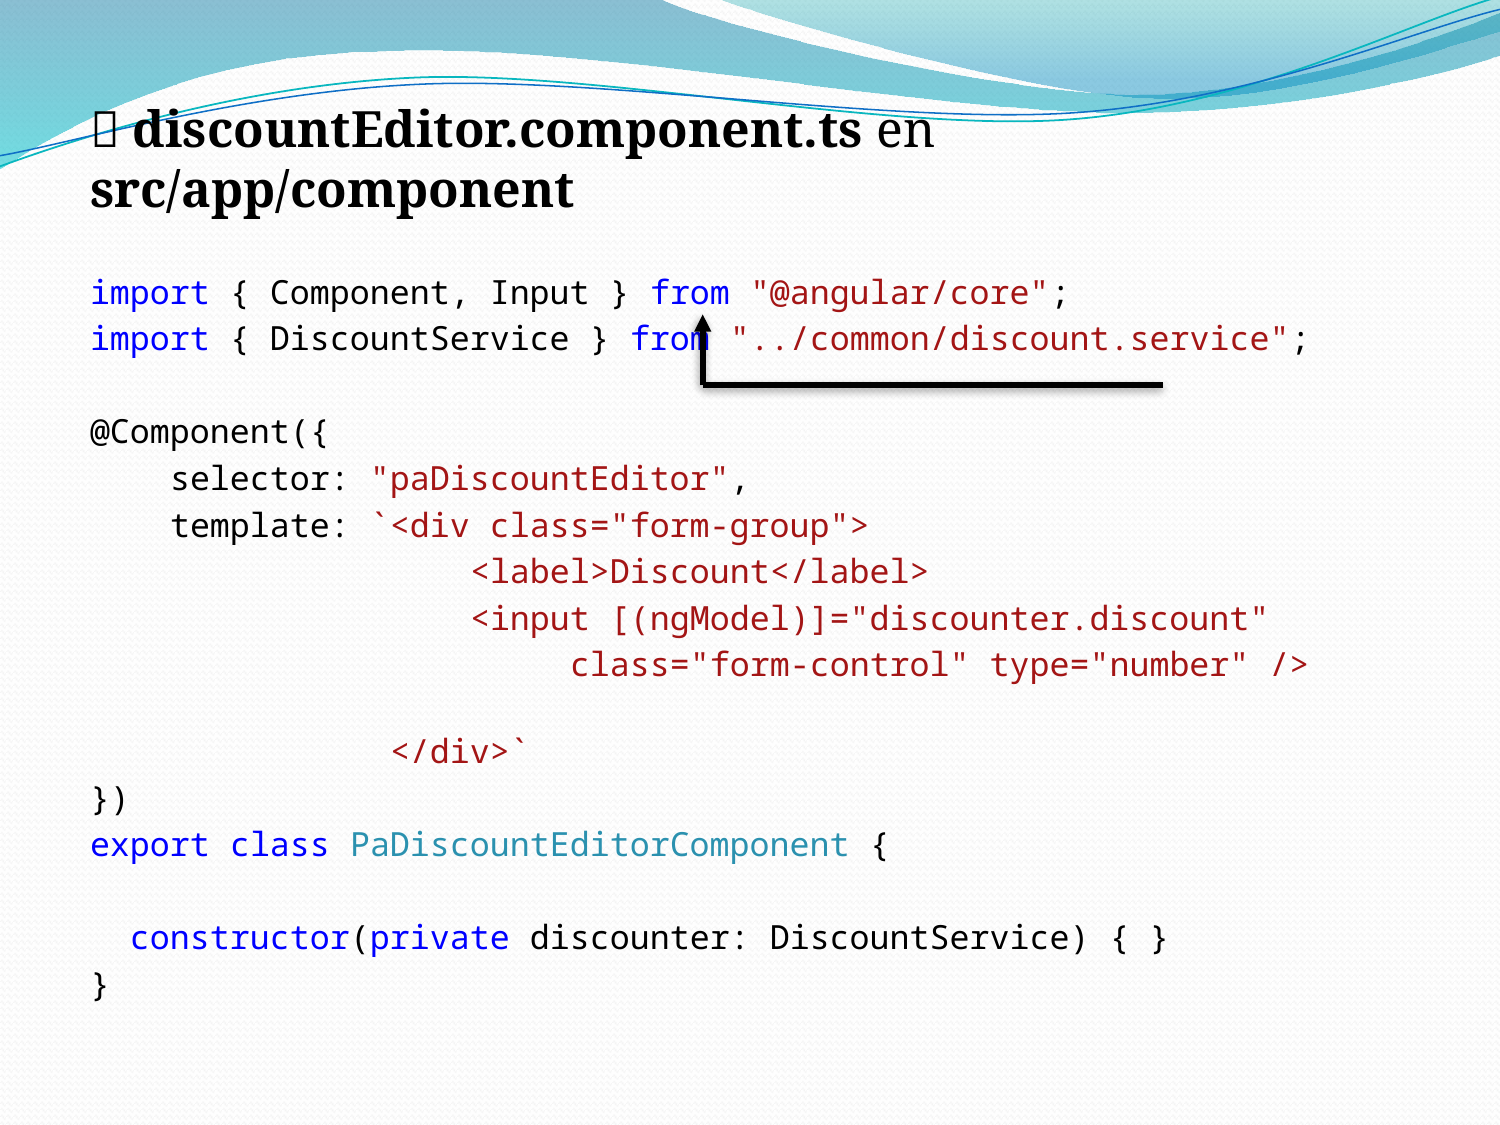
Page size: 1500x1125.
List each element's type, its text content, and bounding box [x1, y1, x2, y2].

list  discountEditor.component.ts en src/app/component import { Component, Input } from "@angular/core"; import { DiscountService } from "../common/discount.service"; @Component({ selector: "paDiscountEditor", template: `<div class="form-group"> <label>Discount</label> <input [(ngModel)]="discounter.discount" class="form-control" type="number" /> </div>` }) export class PaDiscountEditorComponent { constructor(private discounter: DiscountService) { } } [74, 89, 1426, 1038]
